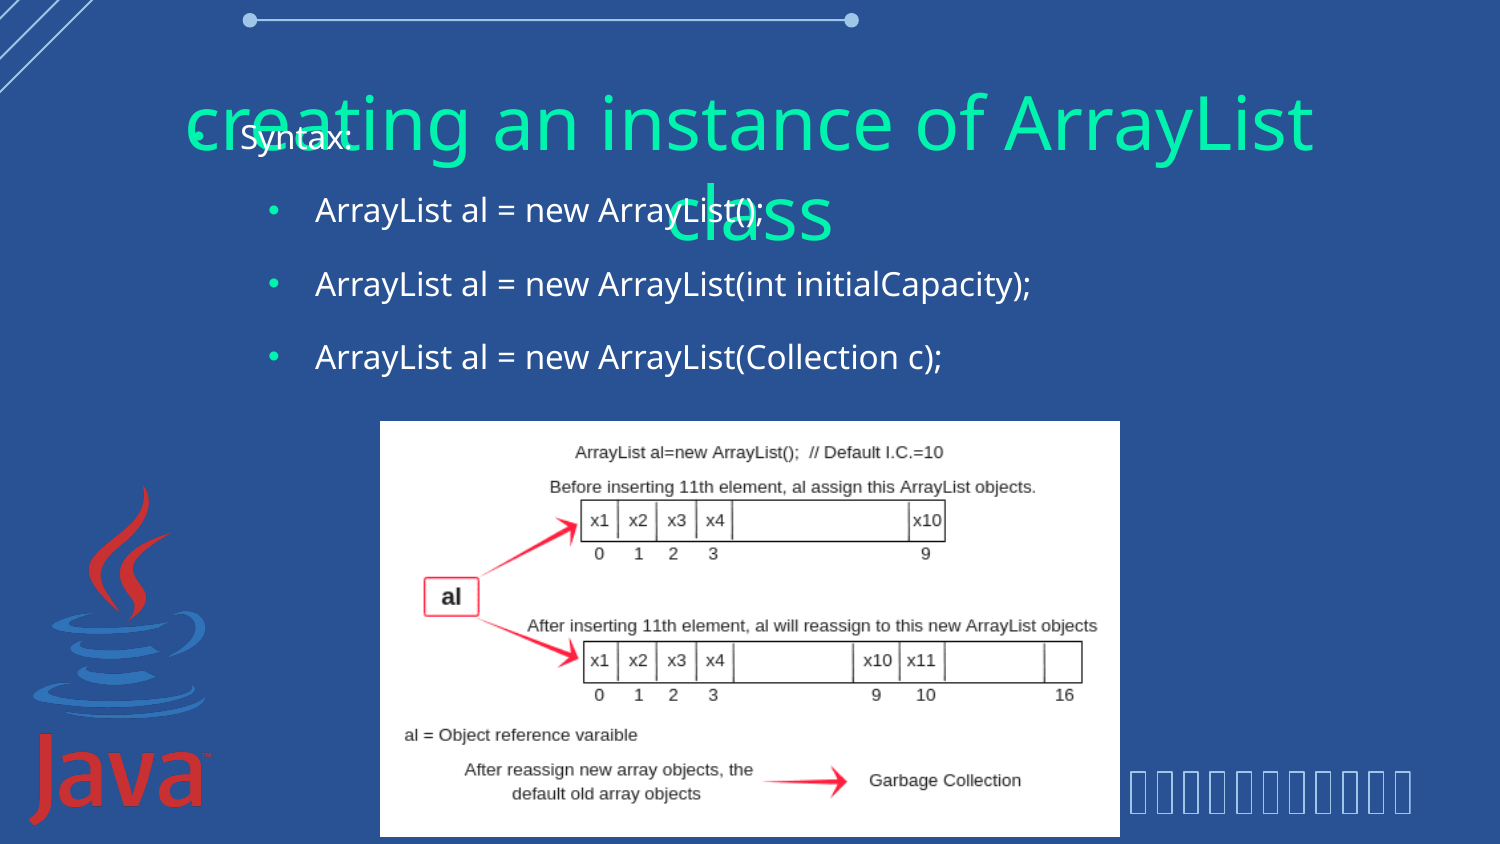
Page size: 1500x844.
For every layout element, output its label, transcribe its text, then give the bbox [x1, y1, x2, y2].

picture [379, 421, 1121, 837]
list Syntax: ArrayList al = new ArrayList(); ArrayList al = new ArrayList(int initialCapacity); ArrayList al = new ArrayList(Collection c); [118, 116, 1382, 663]
picture [0, 468, 307, 842]
title creating an instance of ArrayList class [118, 75, 1382, 116]
